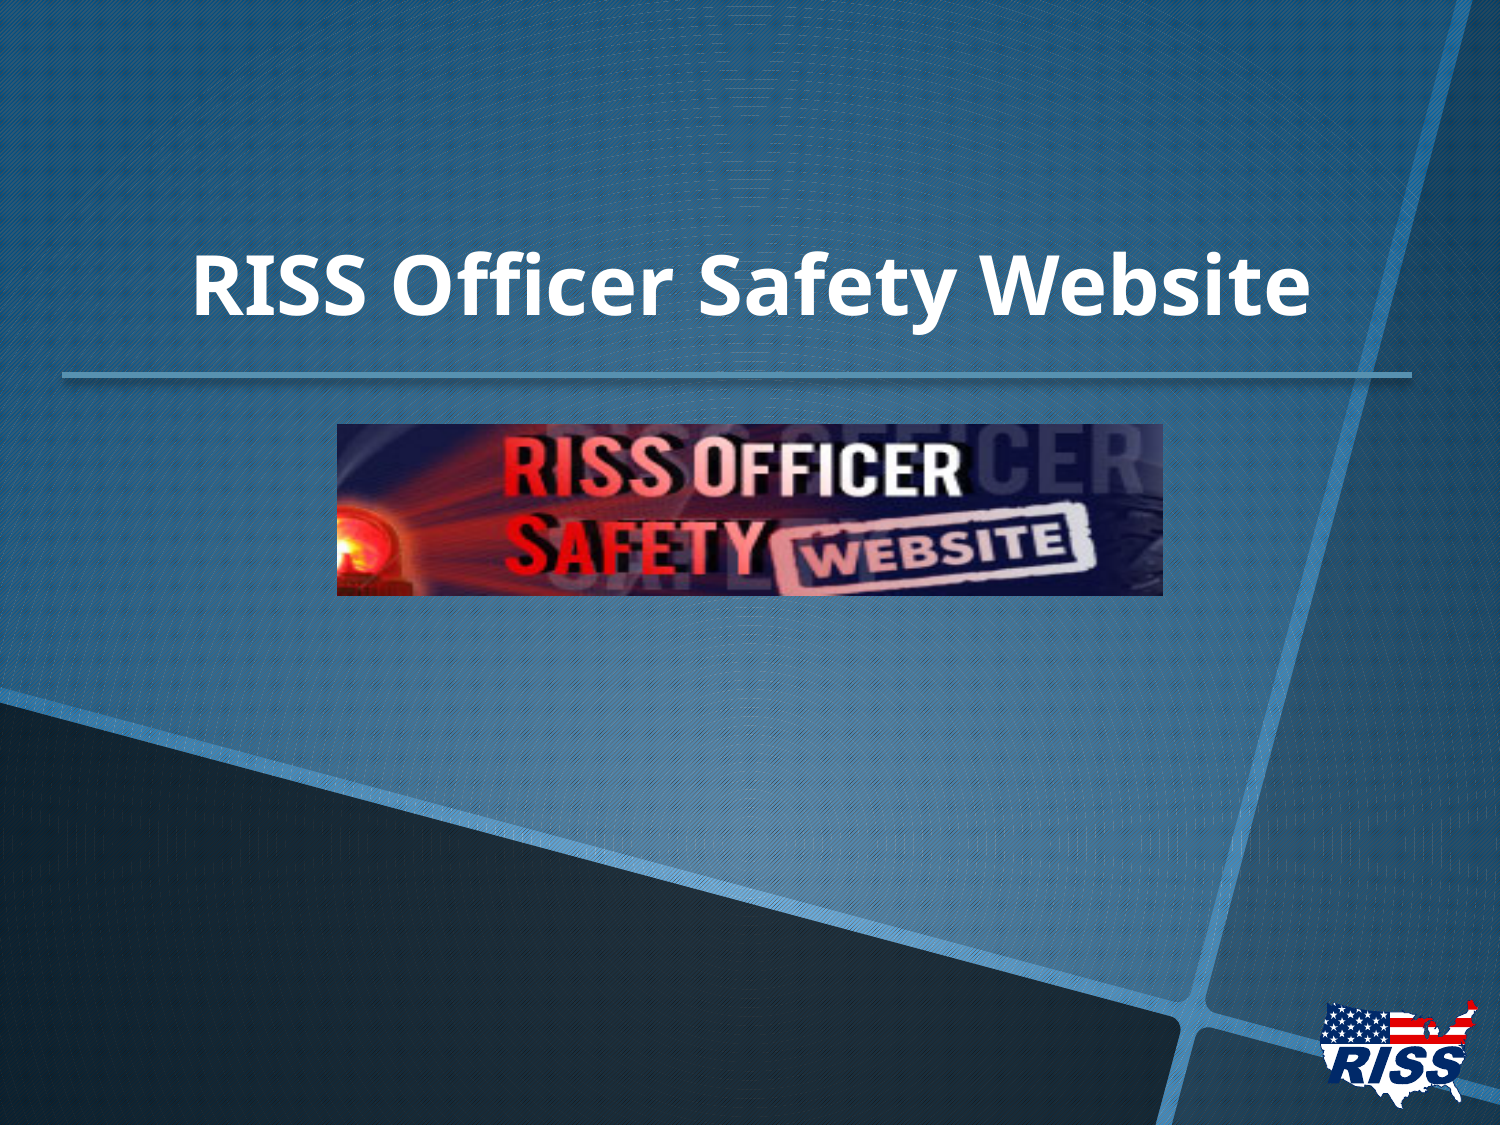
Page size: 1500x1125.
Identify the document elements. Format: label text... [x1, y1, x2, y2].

text_box RISS Officer Safety Website [25, 224, 1478, 340]
picture [336, 424, 1163, 597]
picture [1319, 999, 1479, 1110]
